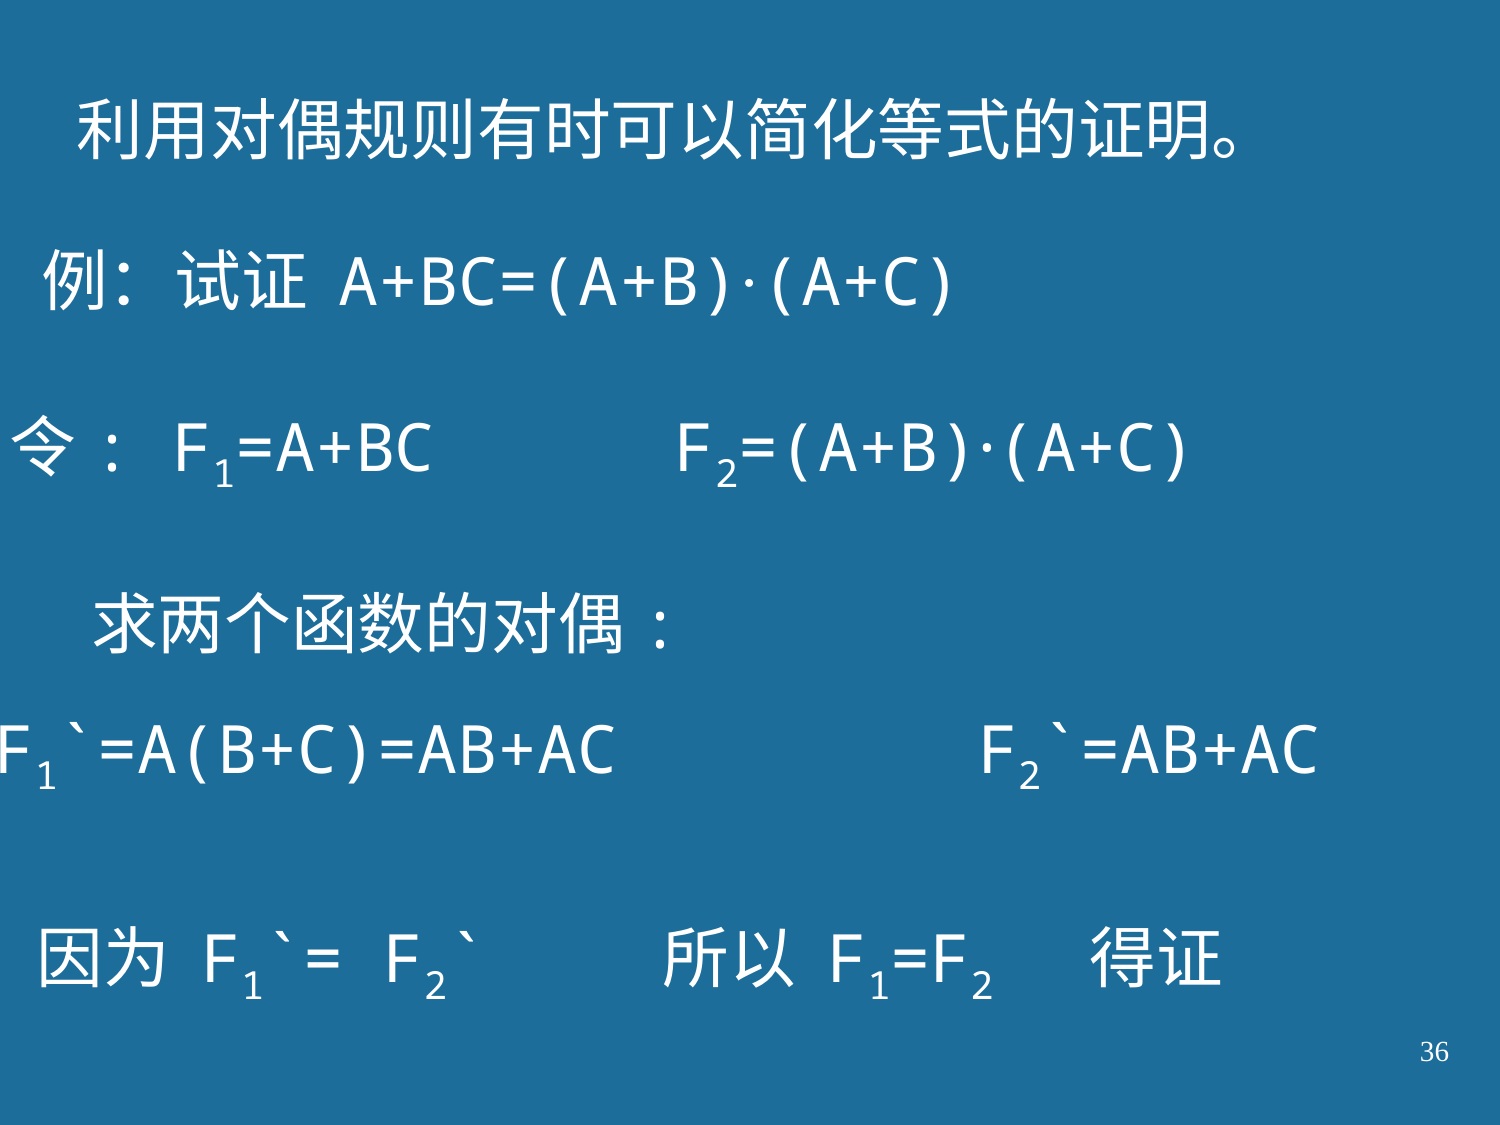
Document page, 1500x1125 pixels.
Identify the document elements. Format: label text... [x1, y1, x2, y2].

text_box F1`=A(B+C)=AB+AC F2`=AB+AC [0, 699, 1336, 805]
text_box 因为 F1`= F2` 所以 F1=F2 得证 [21, 908, 1238, 1015]
text_box 令: F1=A+BC F2=(A+B)·(A+C) [0, 397, 1211, 503]
text_box 利用对偶规则有时可以简化等式的证明。 [62, 80, 1294, 176]
text_box 求两个函数的对偶: [76, 574, 696, 669]
text_box 例：试证 A+BC=(A+B)·(A+C) [26, 231, 976, 327]
slide_number 36 [1151, 1025, 1465, 1100]
